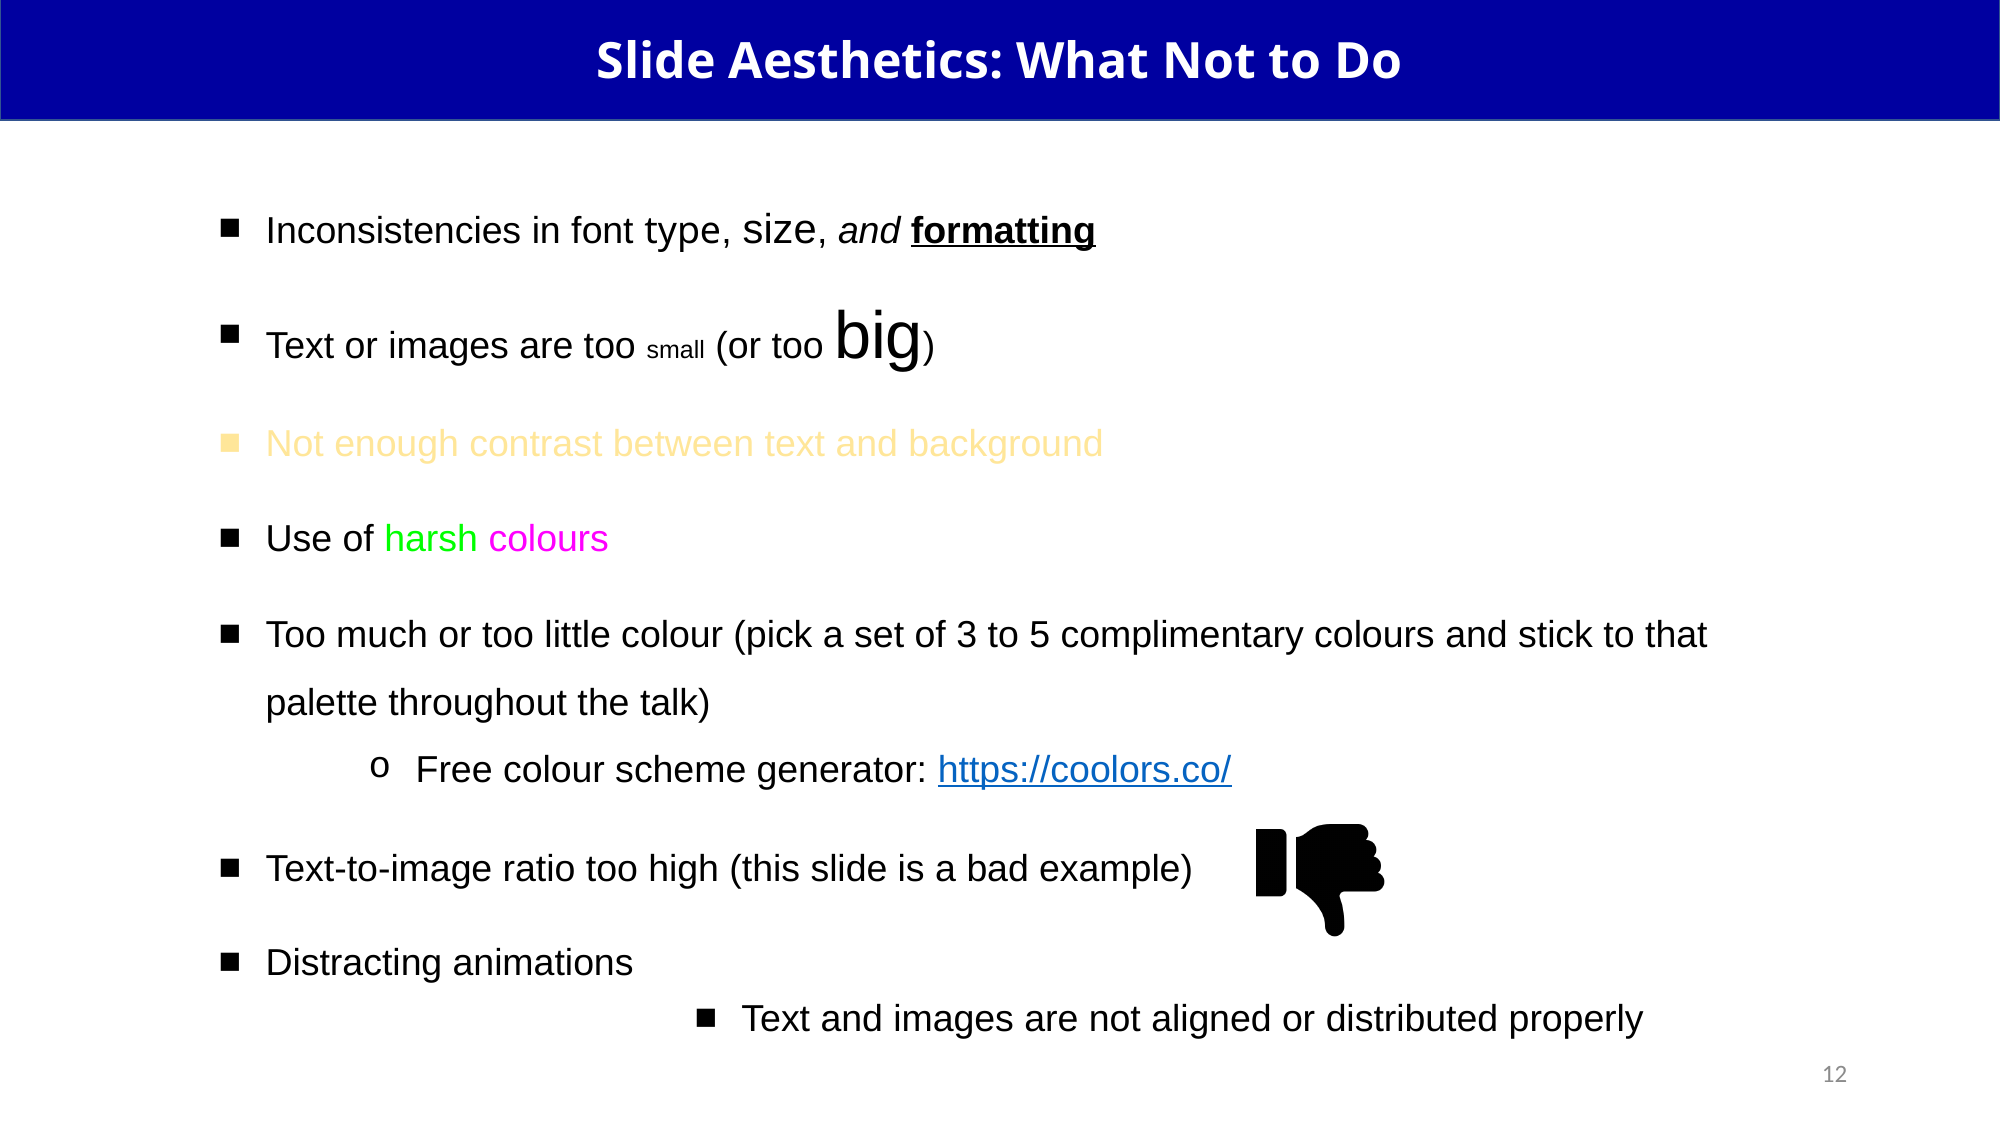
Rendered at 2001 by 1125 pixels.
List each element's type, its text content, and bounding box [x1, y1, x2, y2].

text_box Inconsistencies in font type, size, and formatting [204, 169, 1655, 327]
text_box Distracting animations [204, 907, 1205, 991]
slide_number 12 [1412, 1042, 1863, 1103]
text_box Not enough contrast between text and background [204, 389, 1205, 472]
picture [1243, 803, 1397, 957]
text_box Slide Aesthetics: What Not to Do [137, 11, 1863, 113]
text_box Text-to-image ratio too high (this slide is a bad example) [204, 814, 1243, 897]
text_box Text or images are too small (or too big) [204, 244, 1205, 380]
text_box [0, 0, 2000, 121]
text_box Use of harsh colours [204, 484, 1205, 567]
text_box Text and images are not aligned or distributed properly [679, 964, 1681, 1047]
text_box Too much or too little colour (pick a set of 3 to 5 complimentary colours and stick to that palette throughout the talk) Free colour scheme generator: https://coolors.co/ [203, 580, 1817, 798]
